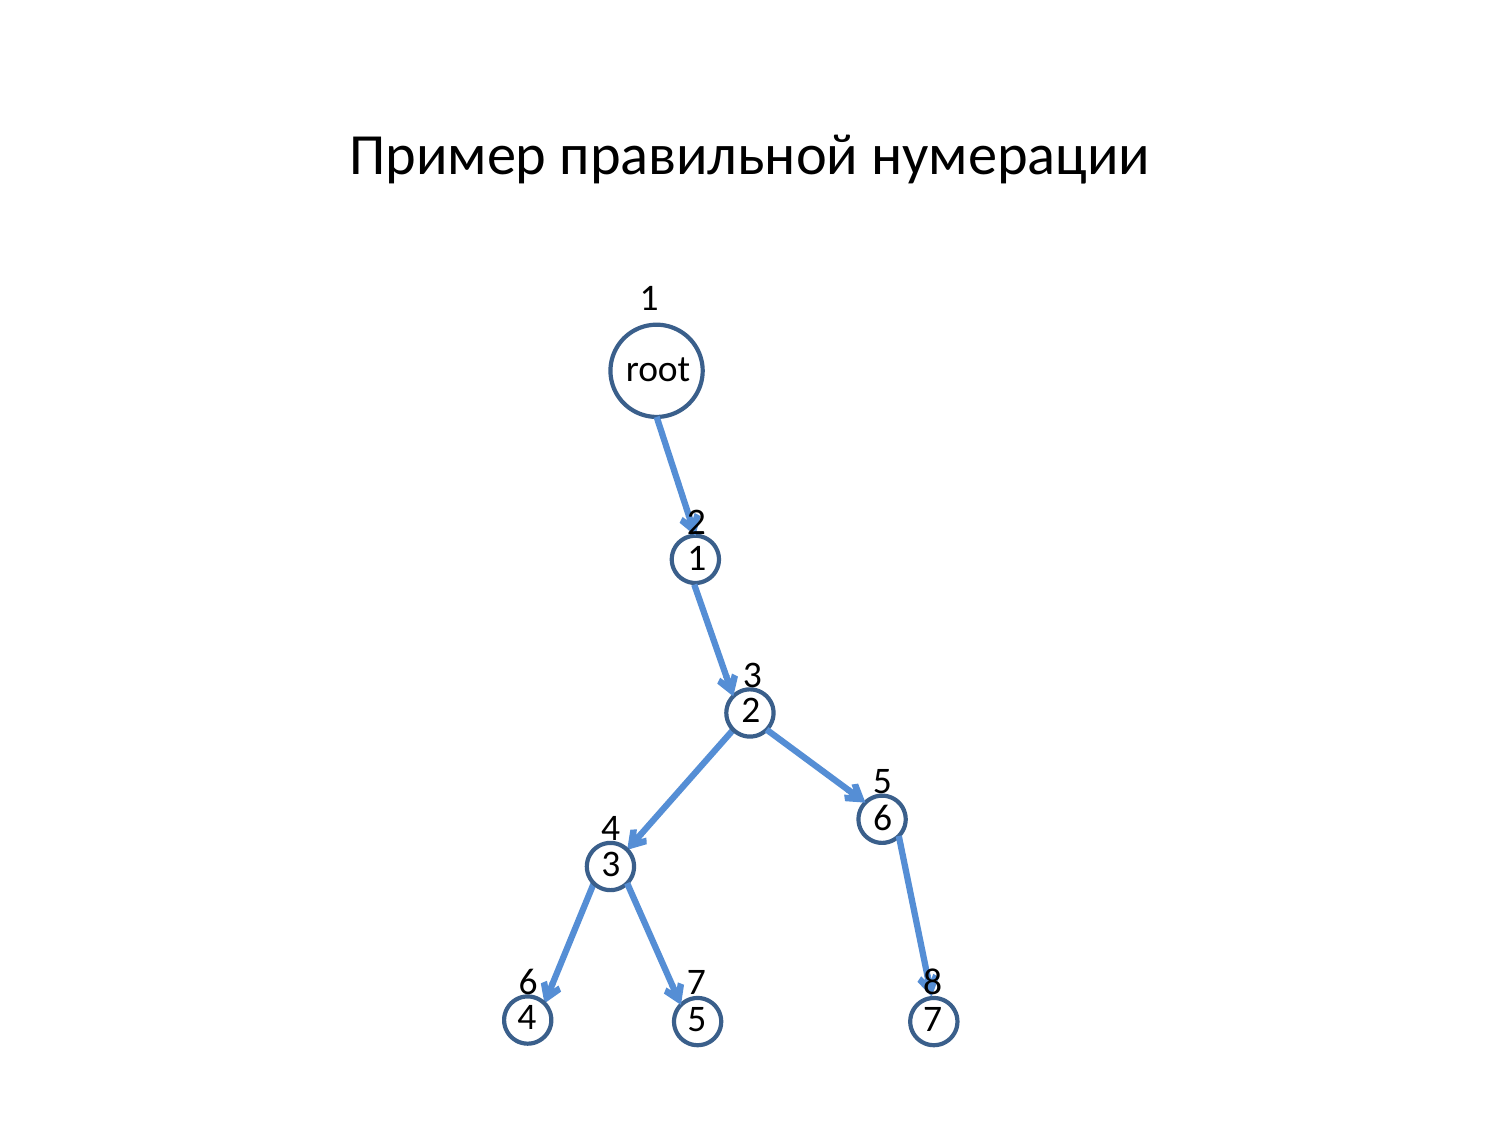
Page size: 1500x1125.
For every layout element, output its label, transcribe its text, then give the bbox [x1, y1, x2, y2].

text_box 3 [586, 856, 636, 891]
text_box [693, 584, 734, 697]
text_box 1 [672, 525, 722, 586]
text_box Пример правильной нумерации [112, 30, 1388, 273]
text_box 7 [908, 1009, 958, 1046]
text_box [623, 325, 690, 336]
text_box 5 [672, 986, 722, 1046]
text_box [626, 882, 682, 1006]
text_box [544, 883, 594, 1004]
text_box 4 [502, 984, 552, 1045]
text_box 2 [726, 702, 776, 738]
text_box 1 [624, 265, 674, 326]
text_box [656, 416, 696, 536]
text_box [898, 835, 932, 997]
text_box 5 [866, 748, 907, 809]
text_box 6 [858, 785, 908, 846]
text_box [766, 729, 866, 803]
text_box 3 [736, 642, 777, 702]
text_box 8 [908, 949, 958, 1009]
text_box root [611, 336, 706, 397]
text_box 6 [503, 949, 541, 1009]
text_box 2 [672, 490, 721, 550]
text_box 7 [686, 949, 721, 1009]
text_box 4 [586, 795, 624, 856]
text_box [626, 729, 734, 851]
text_box [616, 397, 698, 419]
